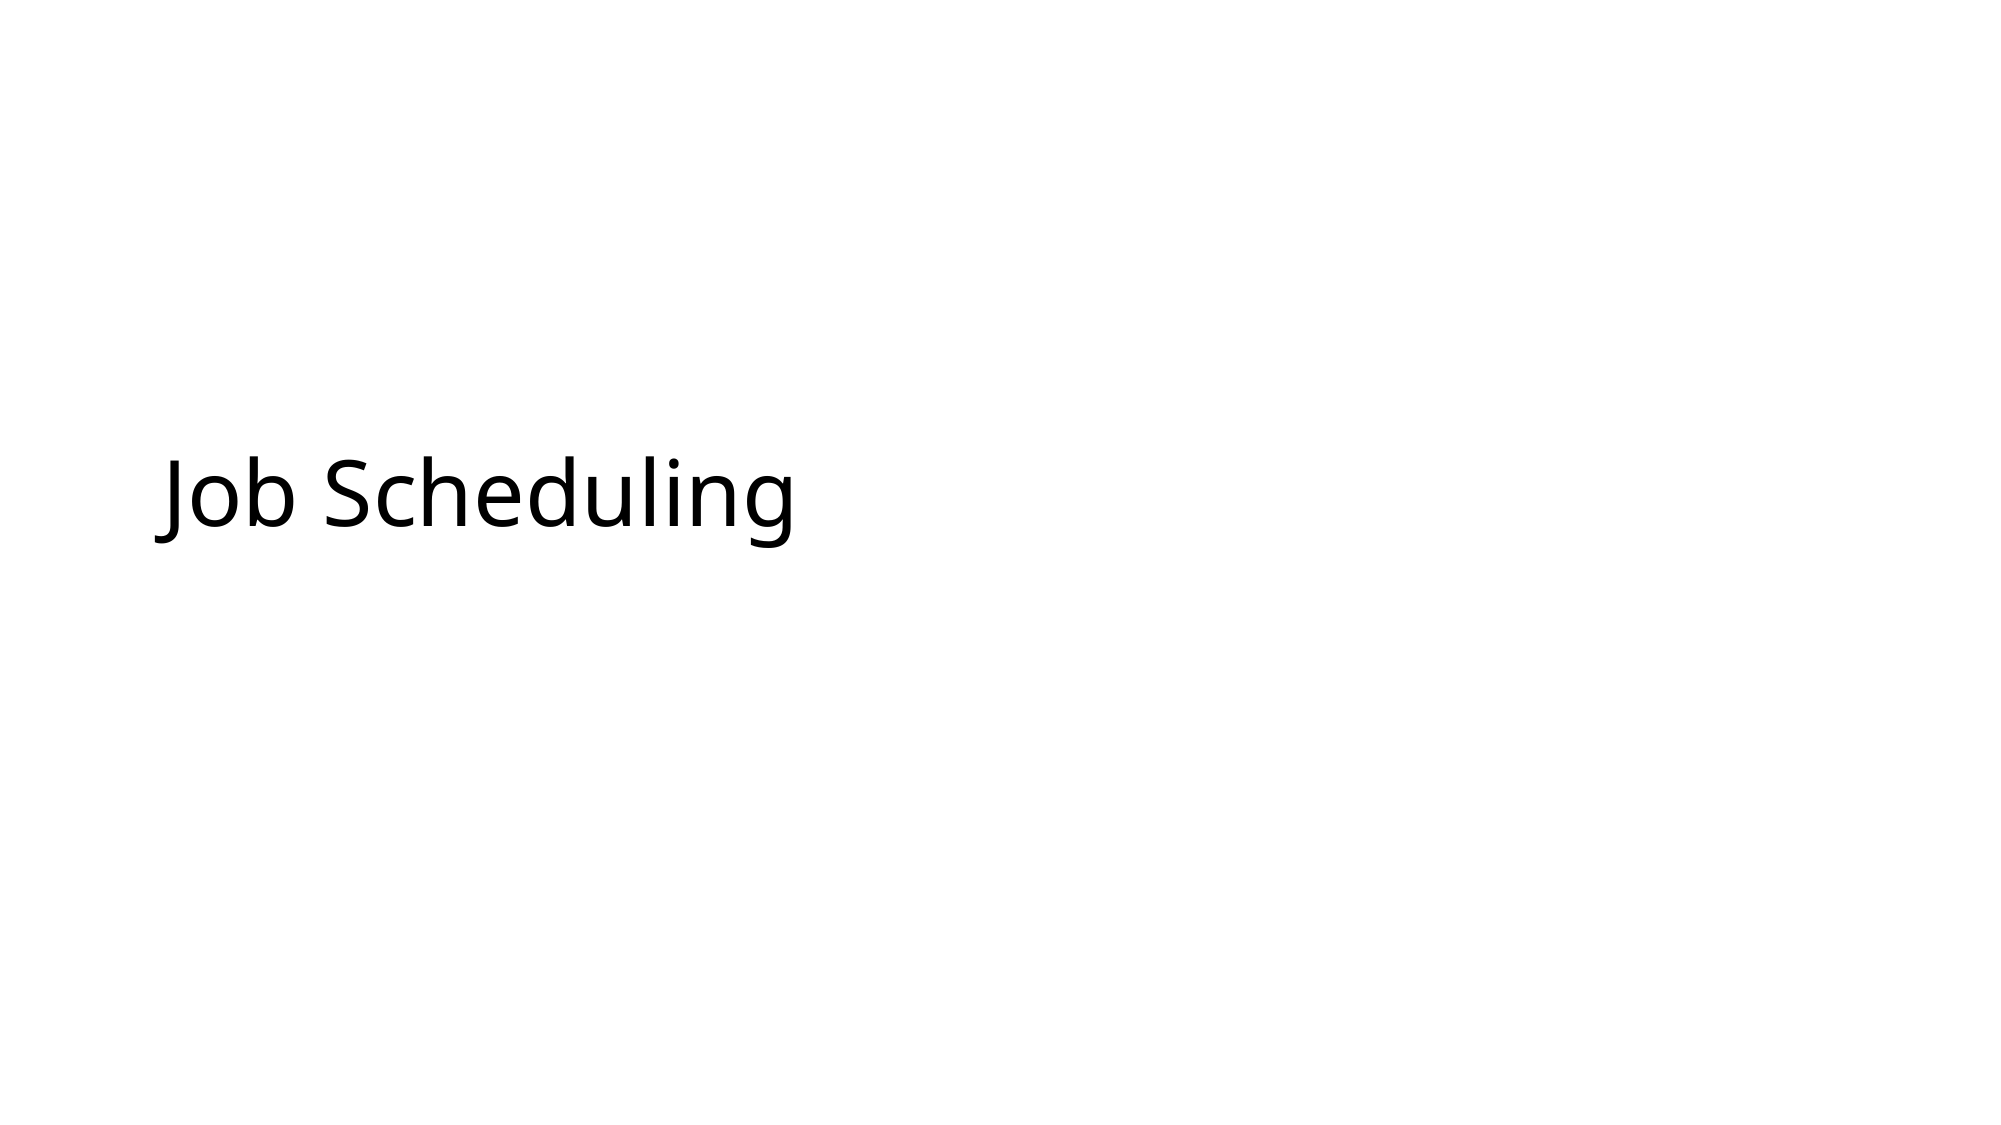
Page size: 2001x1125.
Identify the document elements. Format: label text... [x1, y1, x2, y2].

title Job Scheduling [147, 387, 1873, 606]
